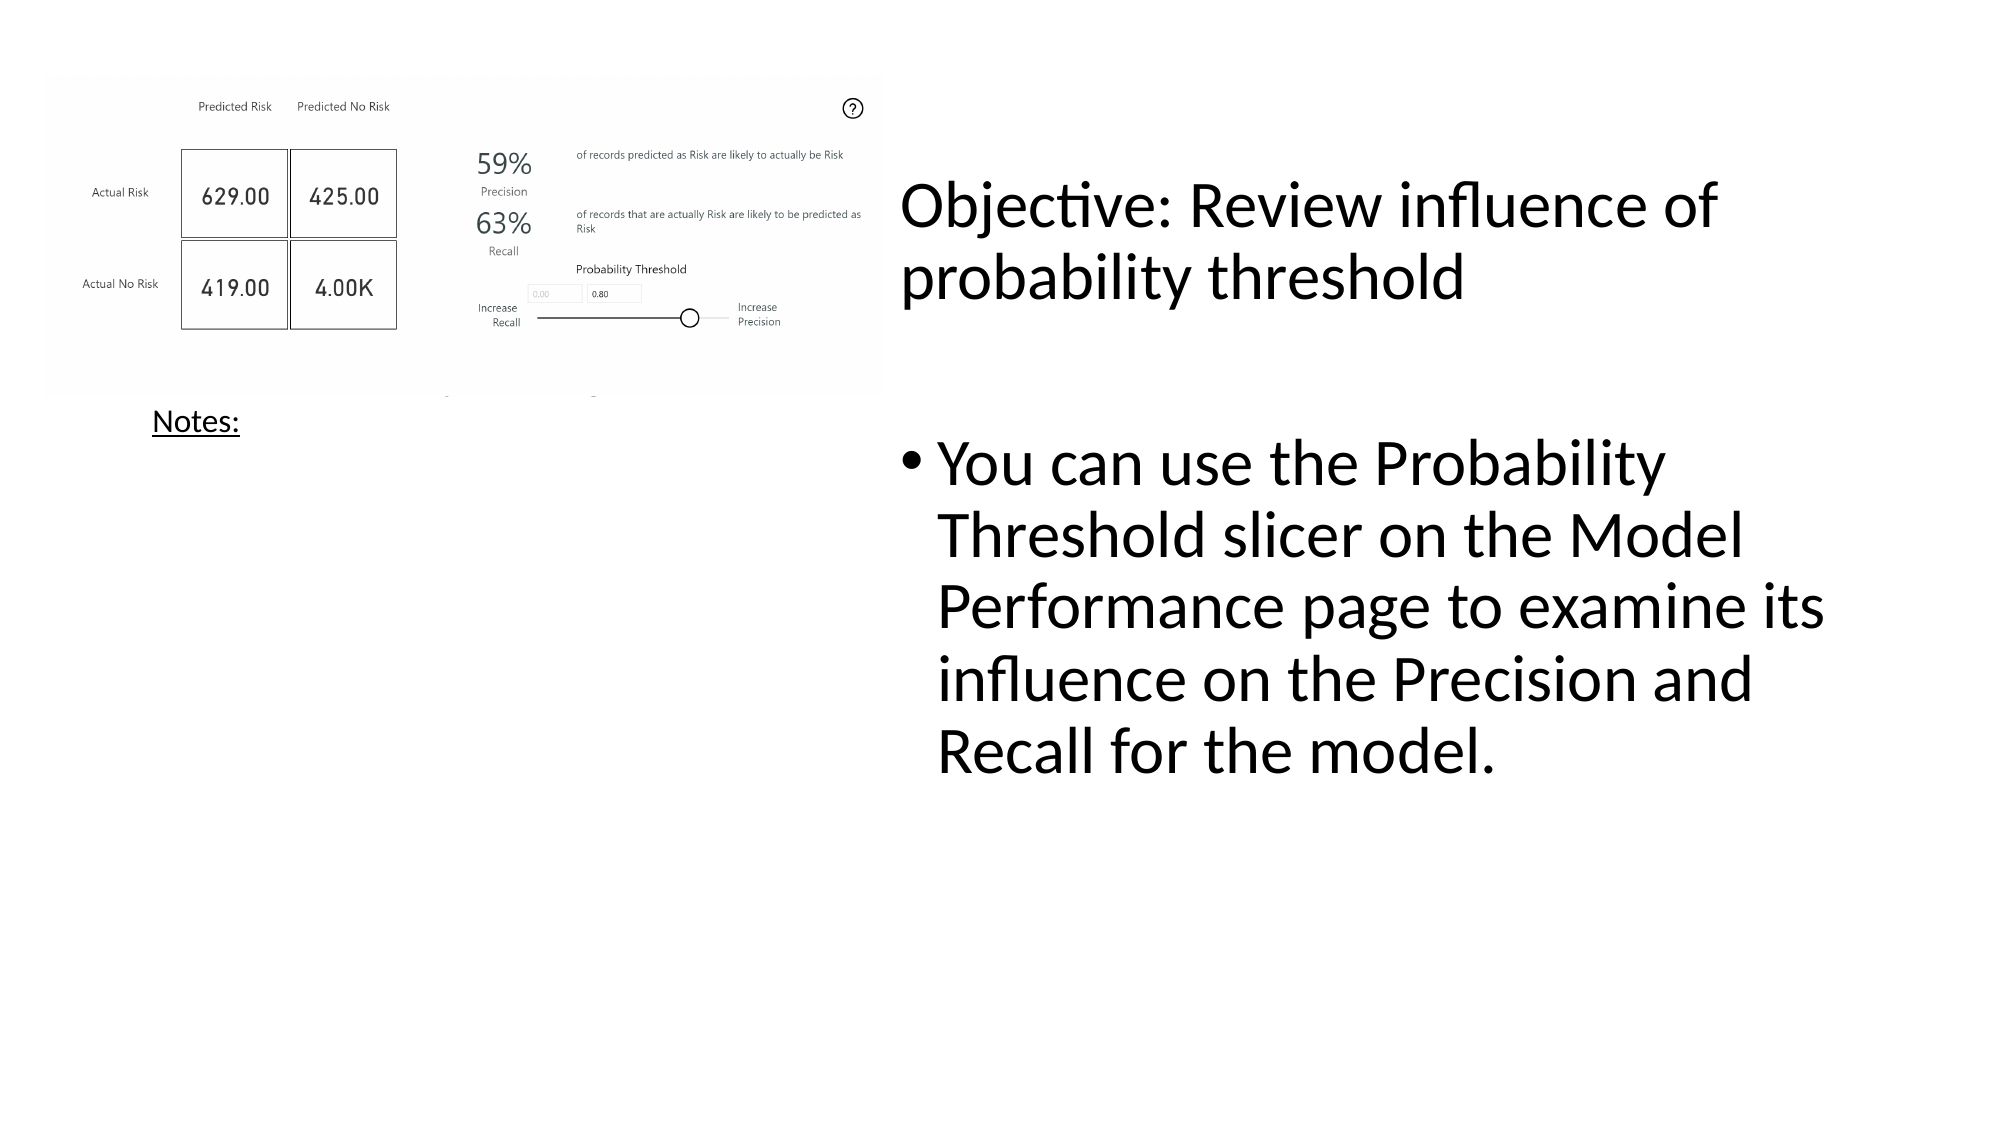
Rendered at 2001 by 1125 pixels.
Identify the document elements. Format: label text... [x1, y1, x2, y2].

picture [44, 74, 885, 397]
list Notes: [137, 397, 783, 874]
list Objective: Review influence of probability threshold You can use the Probability Threshold slicer on the Model Performance page to examine its influence on the Precision and Recall for the model. [885, 161, 1863, 962]
